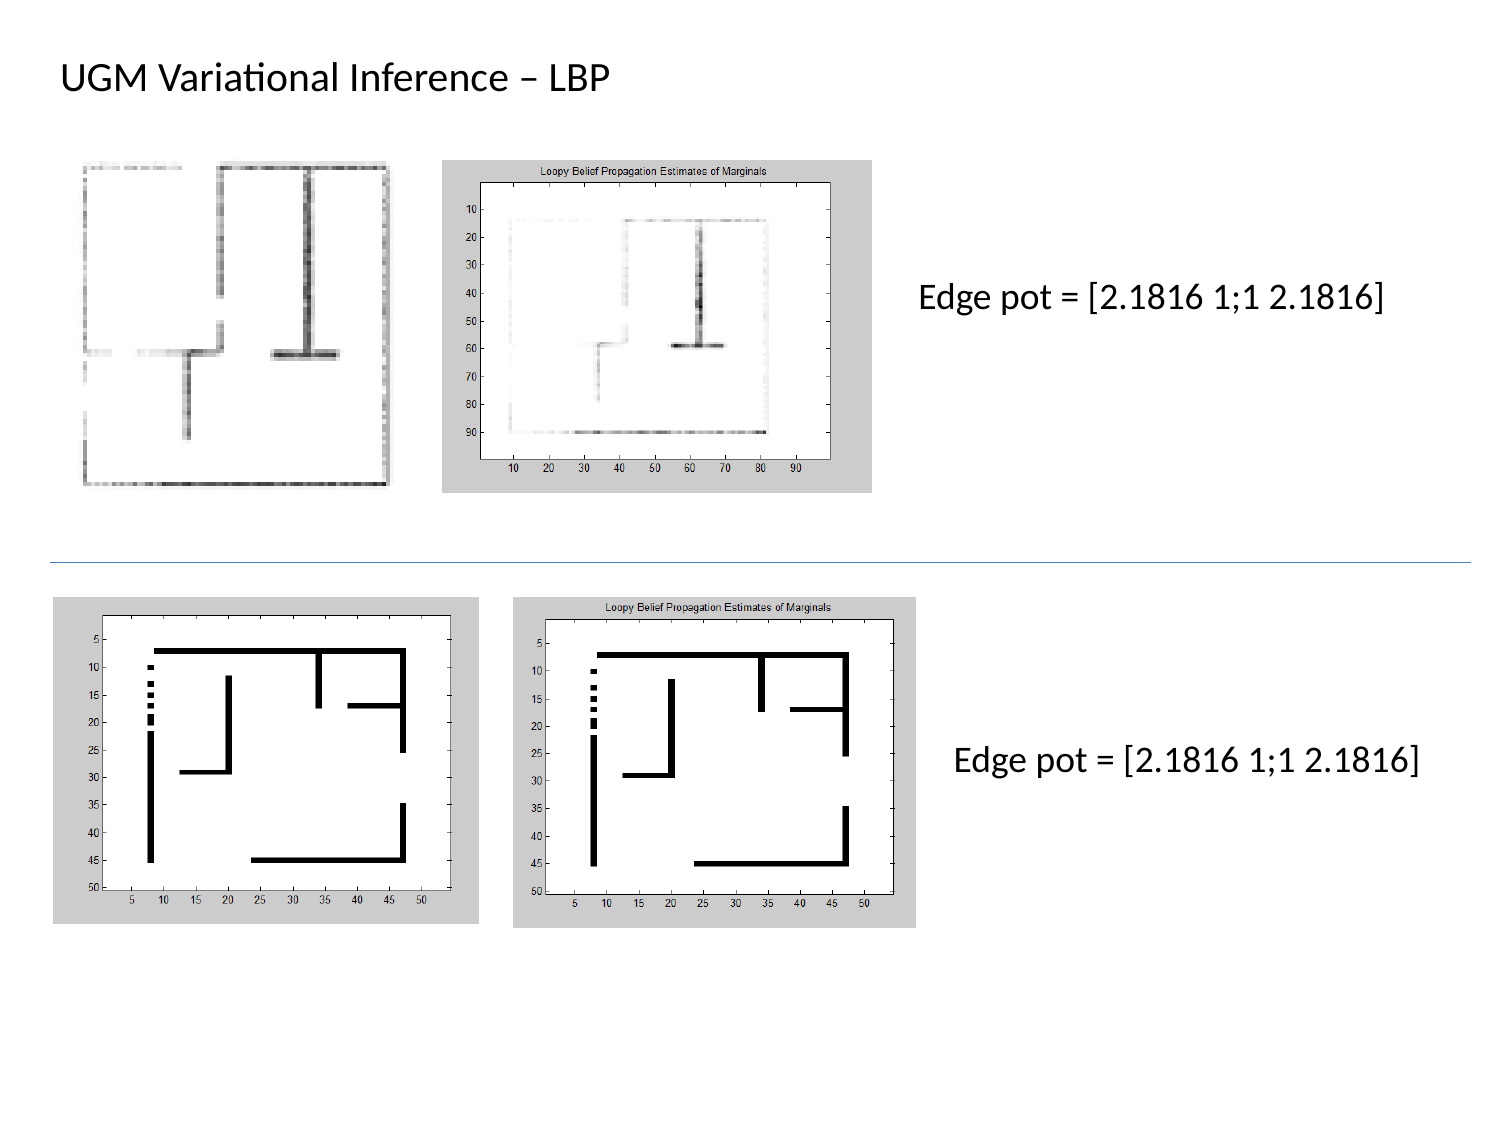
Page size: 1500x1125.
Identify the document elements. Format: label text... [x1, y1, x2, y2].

text_box Edge pot = [2.1816 1;1 2.1816] [938, 727, 1483, 788]
picture [52, 597, 479, 924]
picture [513, 597, 916, 928]
picture [49, 141, 422, 509]
text_box Edge pot = [2.1816 1;1 2.1816] [903, 264, 1447, 325]
picture [442, 160, 872, 493]
text_box UGM Variational Inference – LBP [45, 42, 979, 108]
